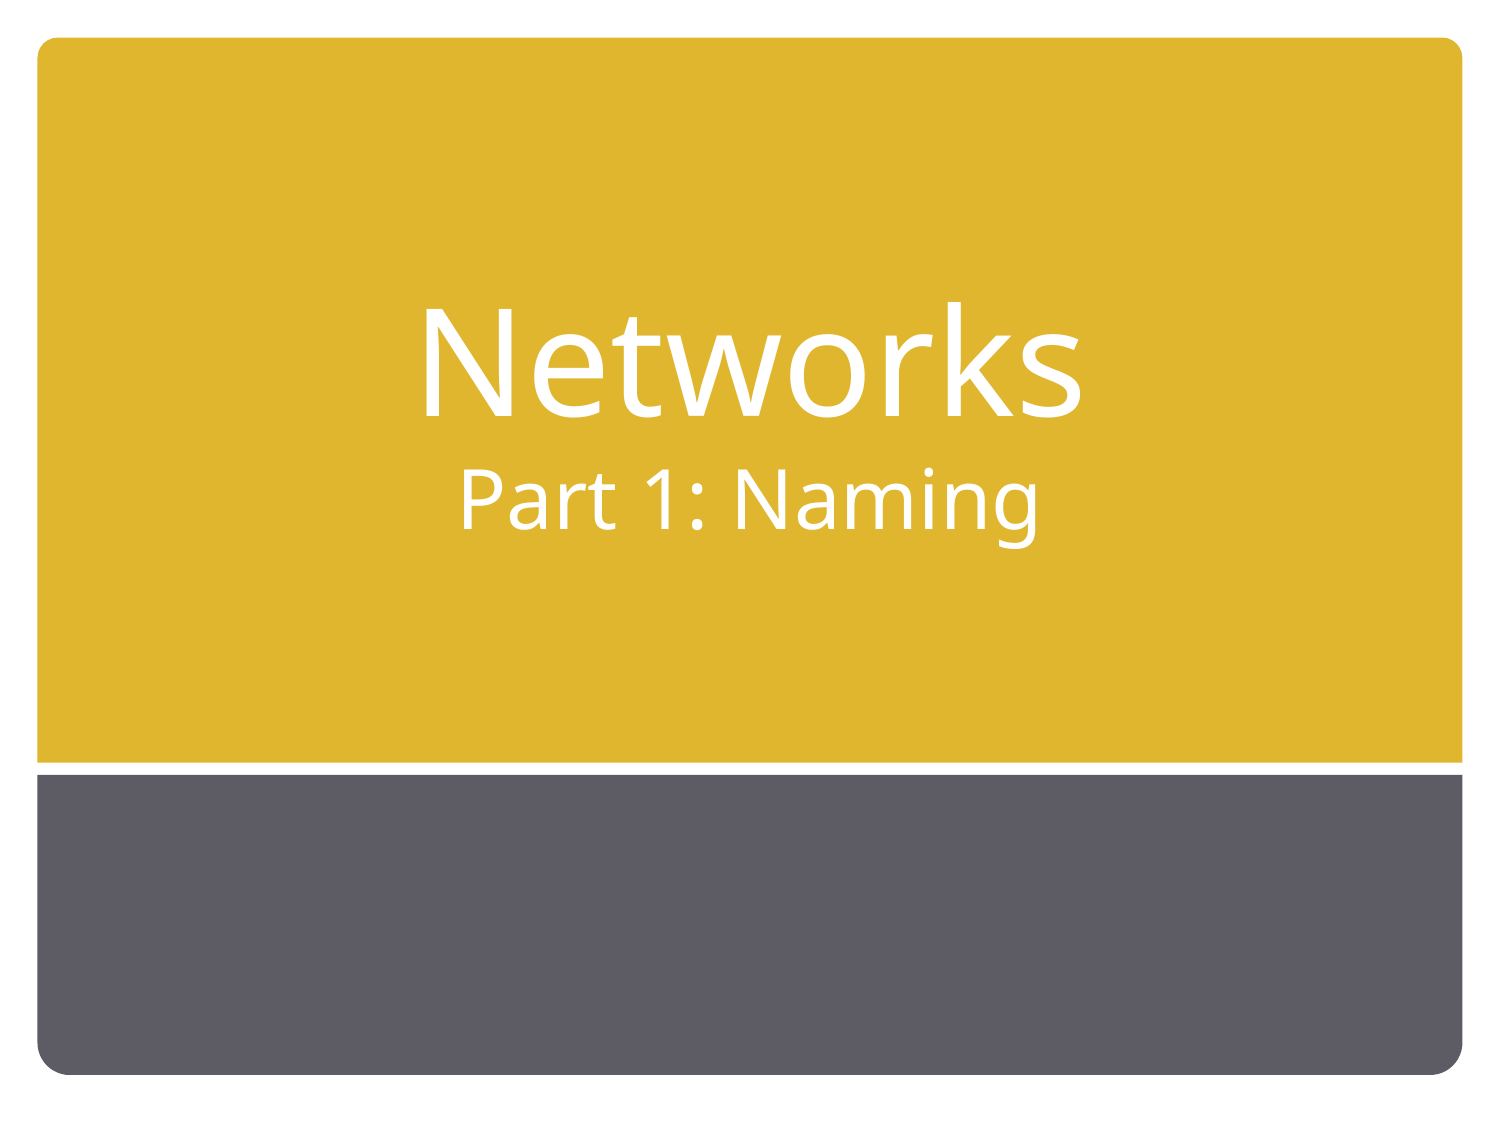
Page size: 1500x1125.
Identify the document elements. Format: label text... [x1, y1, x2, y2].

title Networks Part 1: Naming [99, 87, 1400, 725]
